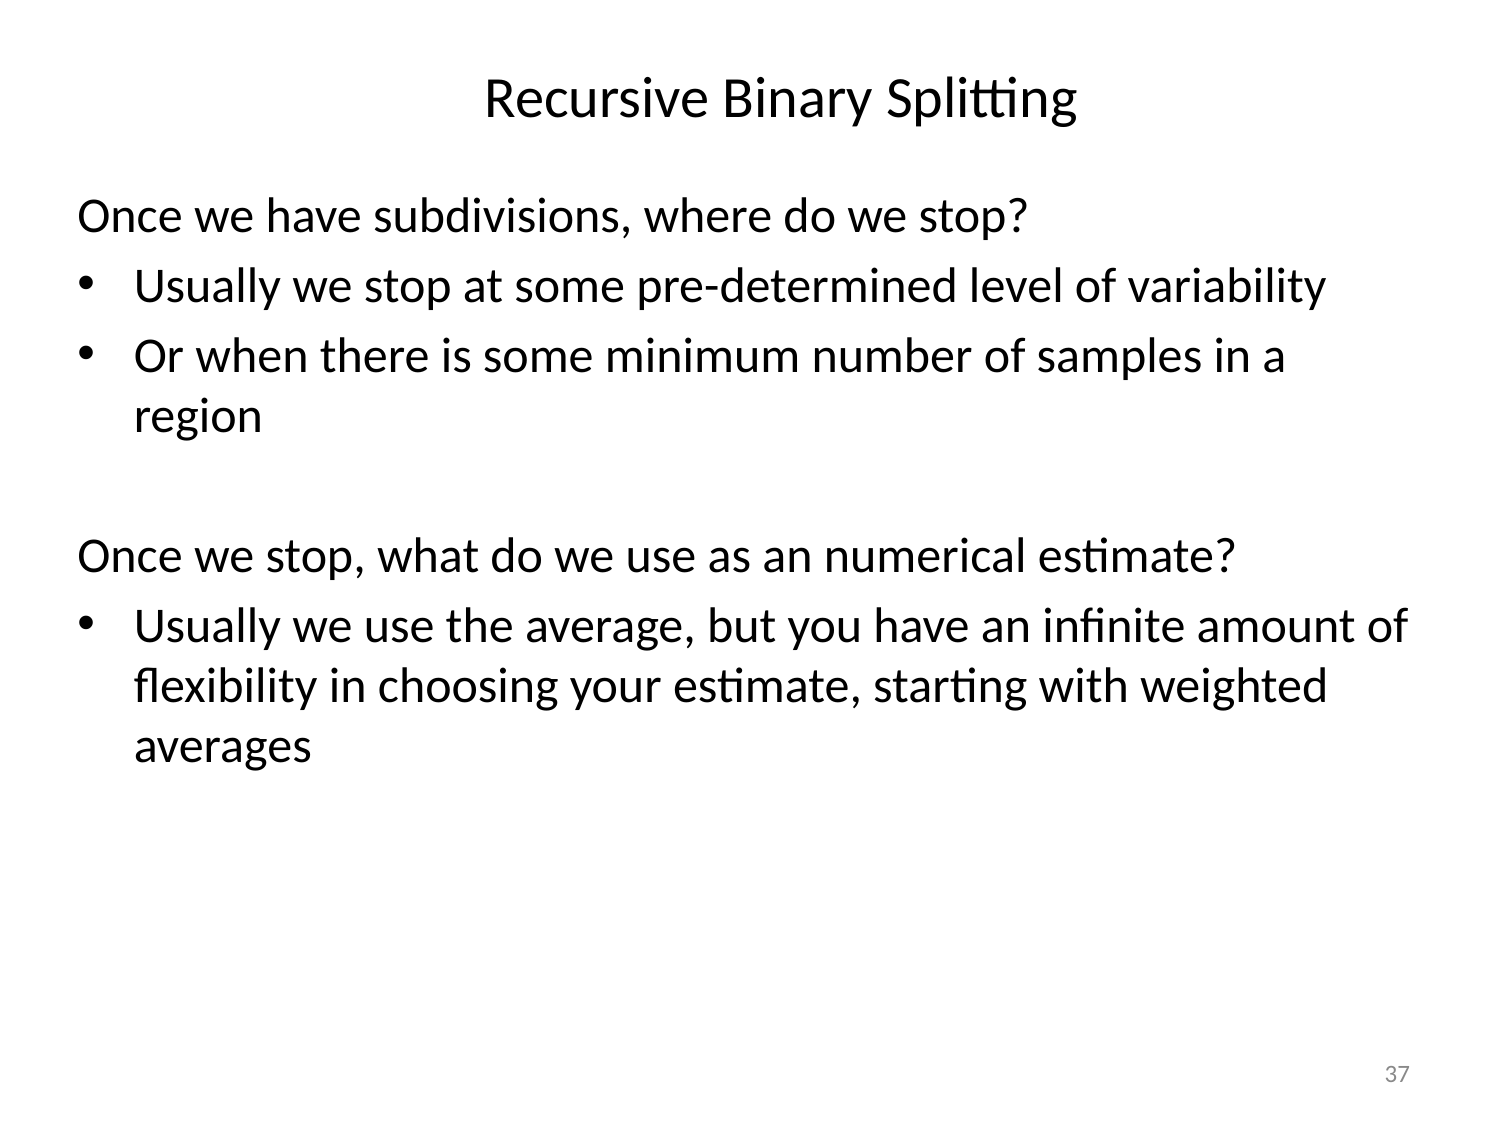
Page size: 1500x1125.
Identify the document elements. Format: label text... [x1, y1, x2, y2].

list Once we have subdivisions, where do we stop? Usually we stop at some pre-determined level of variability Or when there is some minimum number of samples in a region Once we stop, what do we use as an numerical estimate? Usually we use the average, but you have an infinite amount of flexibility in choosing your estimate, starting with weighted averages [62, 174, 1425, 1050]
title Recursive Binary Splitting [262, 0, 1300, 174]
slide_number 37 [1074, 1042, 1425, 1103]
